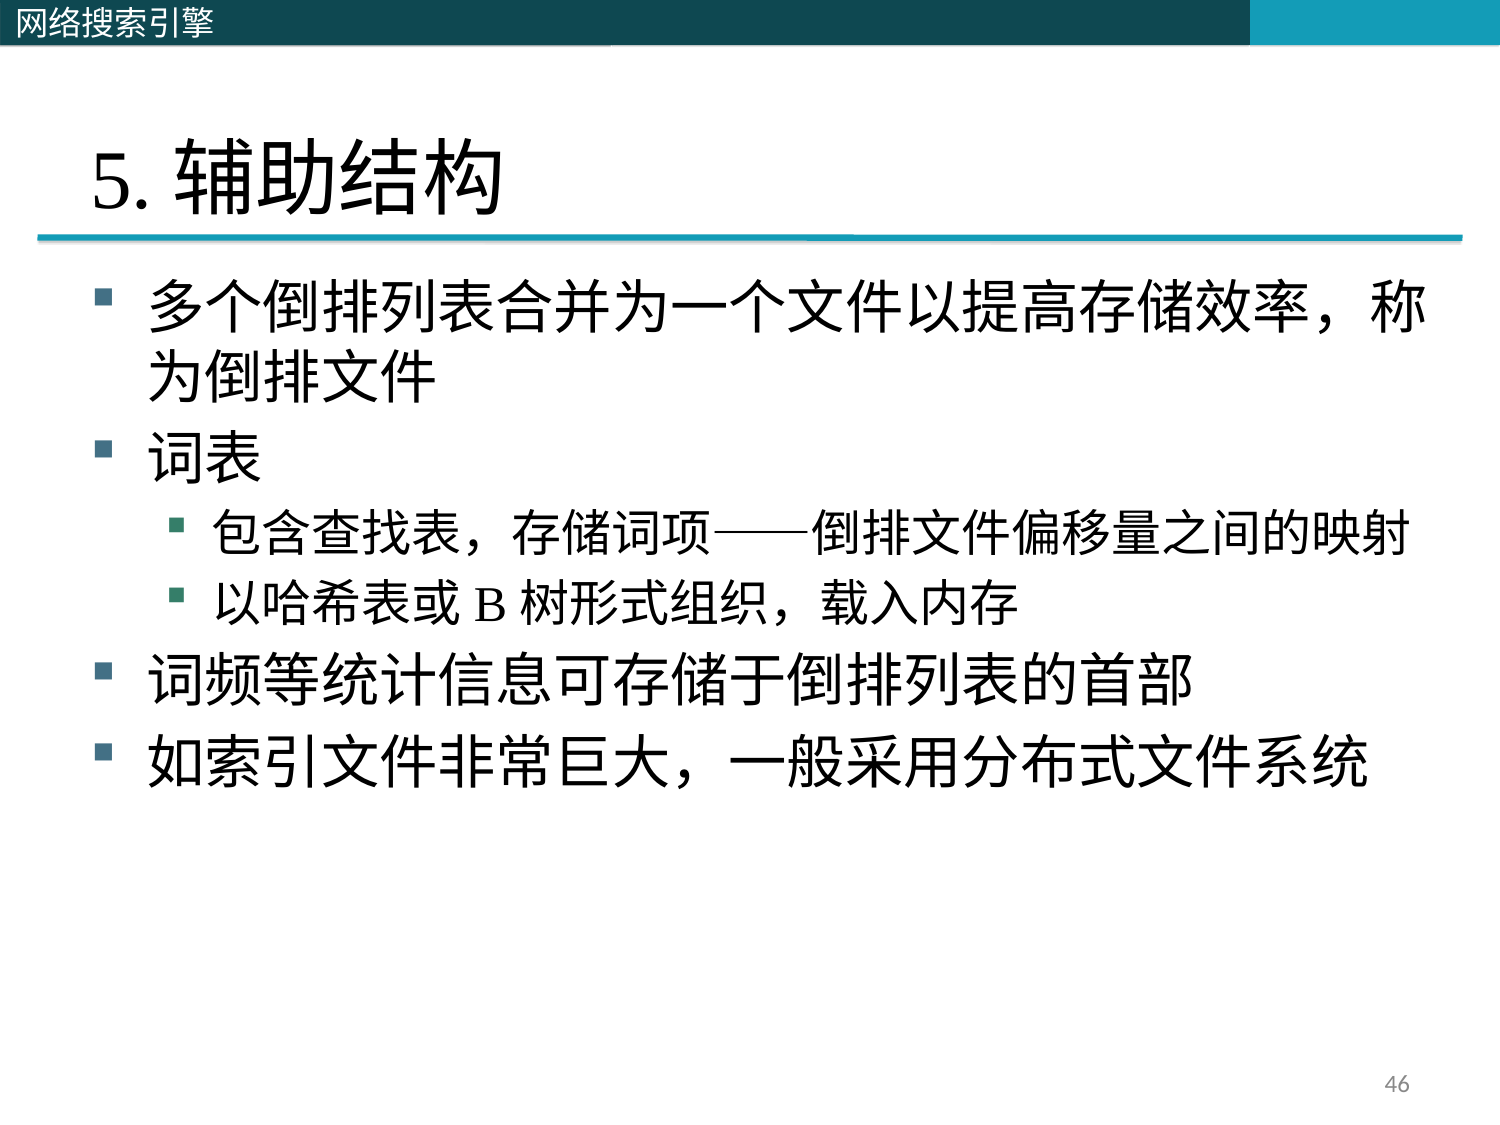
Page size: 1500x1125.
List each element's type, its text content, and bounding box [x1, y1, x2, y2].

title 5.辅助结构 [74, 44, 1426, 233]
list 多个倒排列表合并为一个文件以提高存储效率，称为倒排文件 词表 包含查找表，存储词项——倒排文件偏移量之间的映射 以哈希表或B树形式组织，载入内存 词频等统计信息可存储于倒排列表的首部 如索引文件非常巨大，一般采用分布式文件系统 [74, 262, 1448, 1076]
slide_number 46 [1074, 1062, 1425, 1103]
